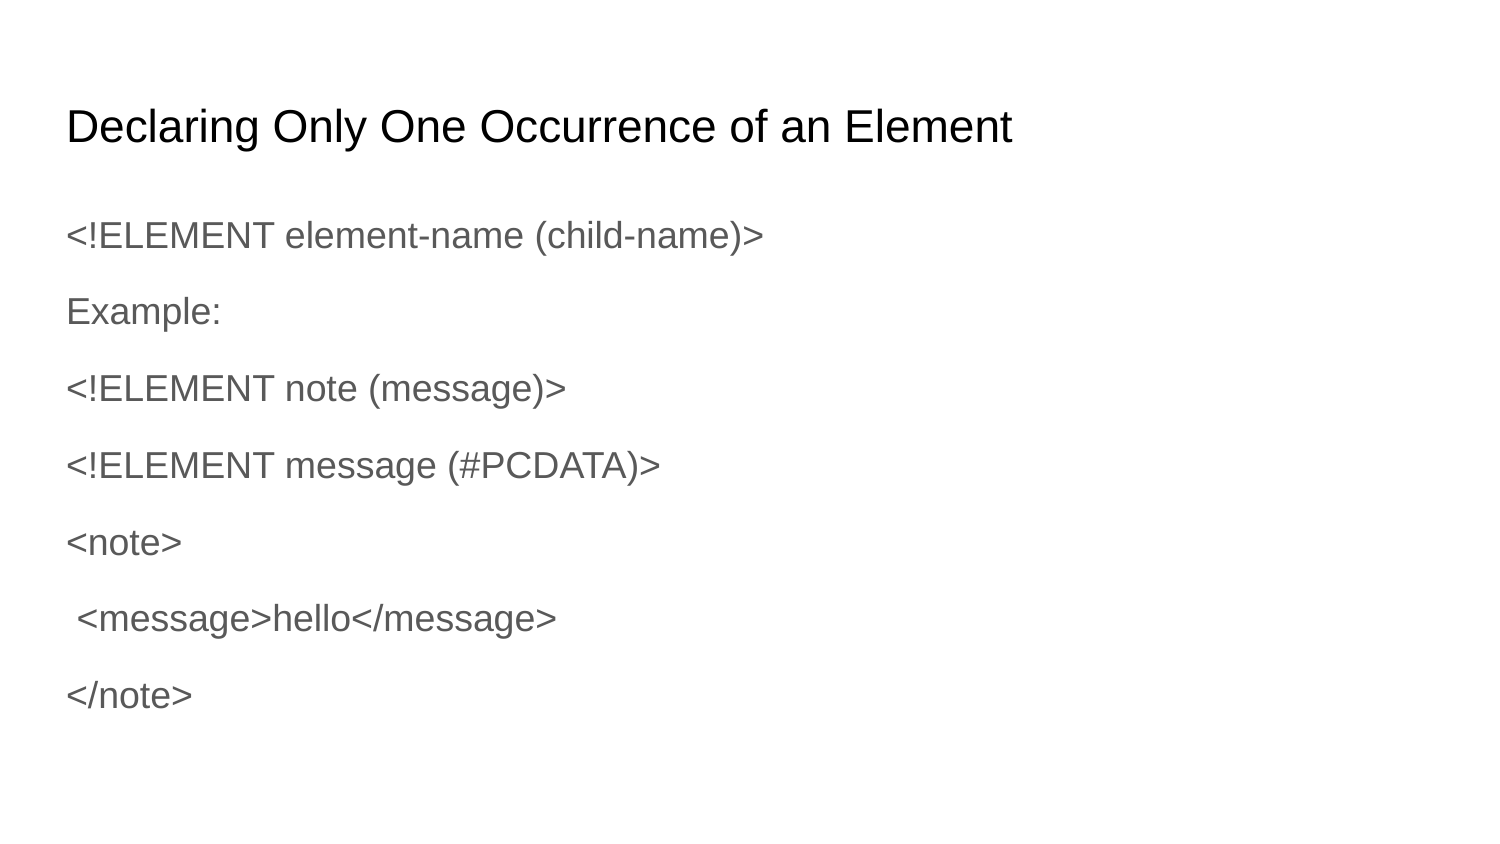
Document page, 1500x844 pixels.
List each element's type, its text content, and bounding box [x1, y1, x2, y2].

title Declaring Only One Occurrence of an Element [51, 72, 1449, 167]
list <!ELEMENT element-name (child-name)> Example: <!ELEMENT note (message)> <!ELEMENT message (#PCDATA)> <note> <message>hello</message> </note> [51, 189, 1449, 750]
